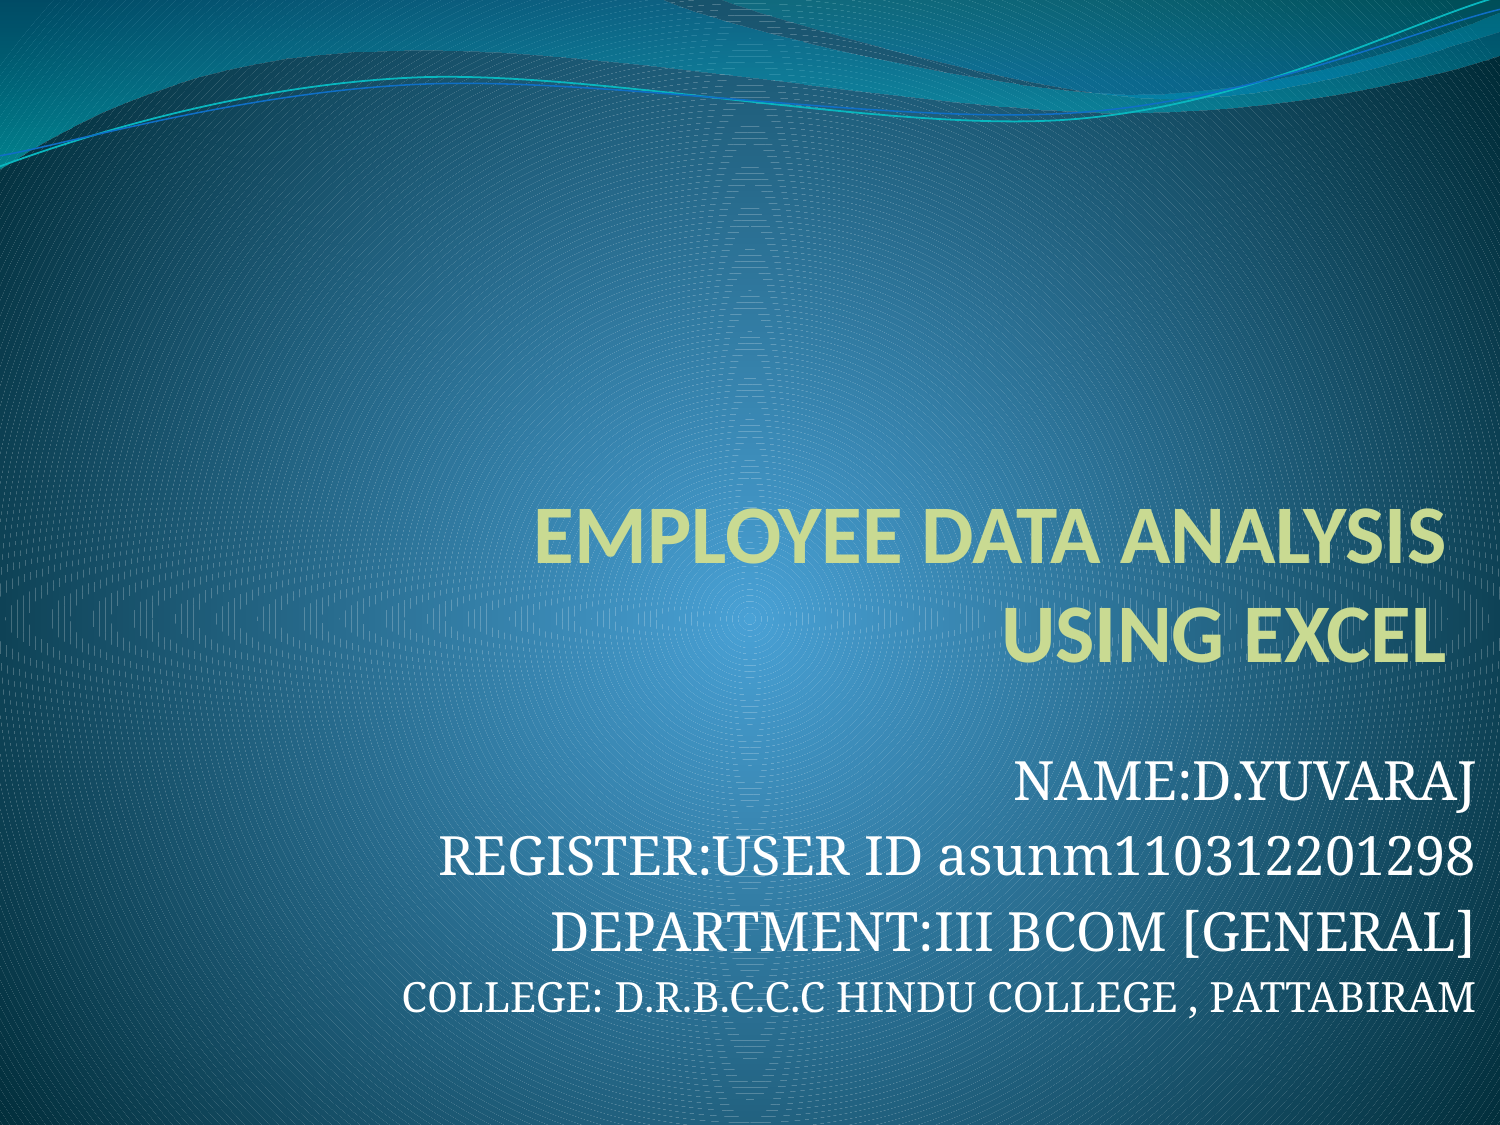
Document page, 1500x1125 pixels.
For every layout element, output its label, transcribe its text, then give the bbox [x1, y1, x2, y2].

title EMPLOYEE DATA ANALYSIS USING EXCEL [387, 246, 1450, 680]
subtitle NAME:D.YUVARAJ REGISTER:USER ID asunm110312201298 DEPARTMENT:III BCOM [GENERAL] COLLEGE: D.R.B.C.C.C HINDU COLLEGE , PATTABIRAM [387, 738, 1488, 1125]
